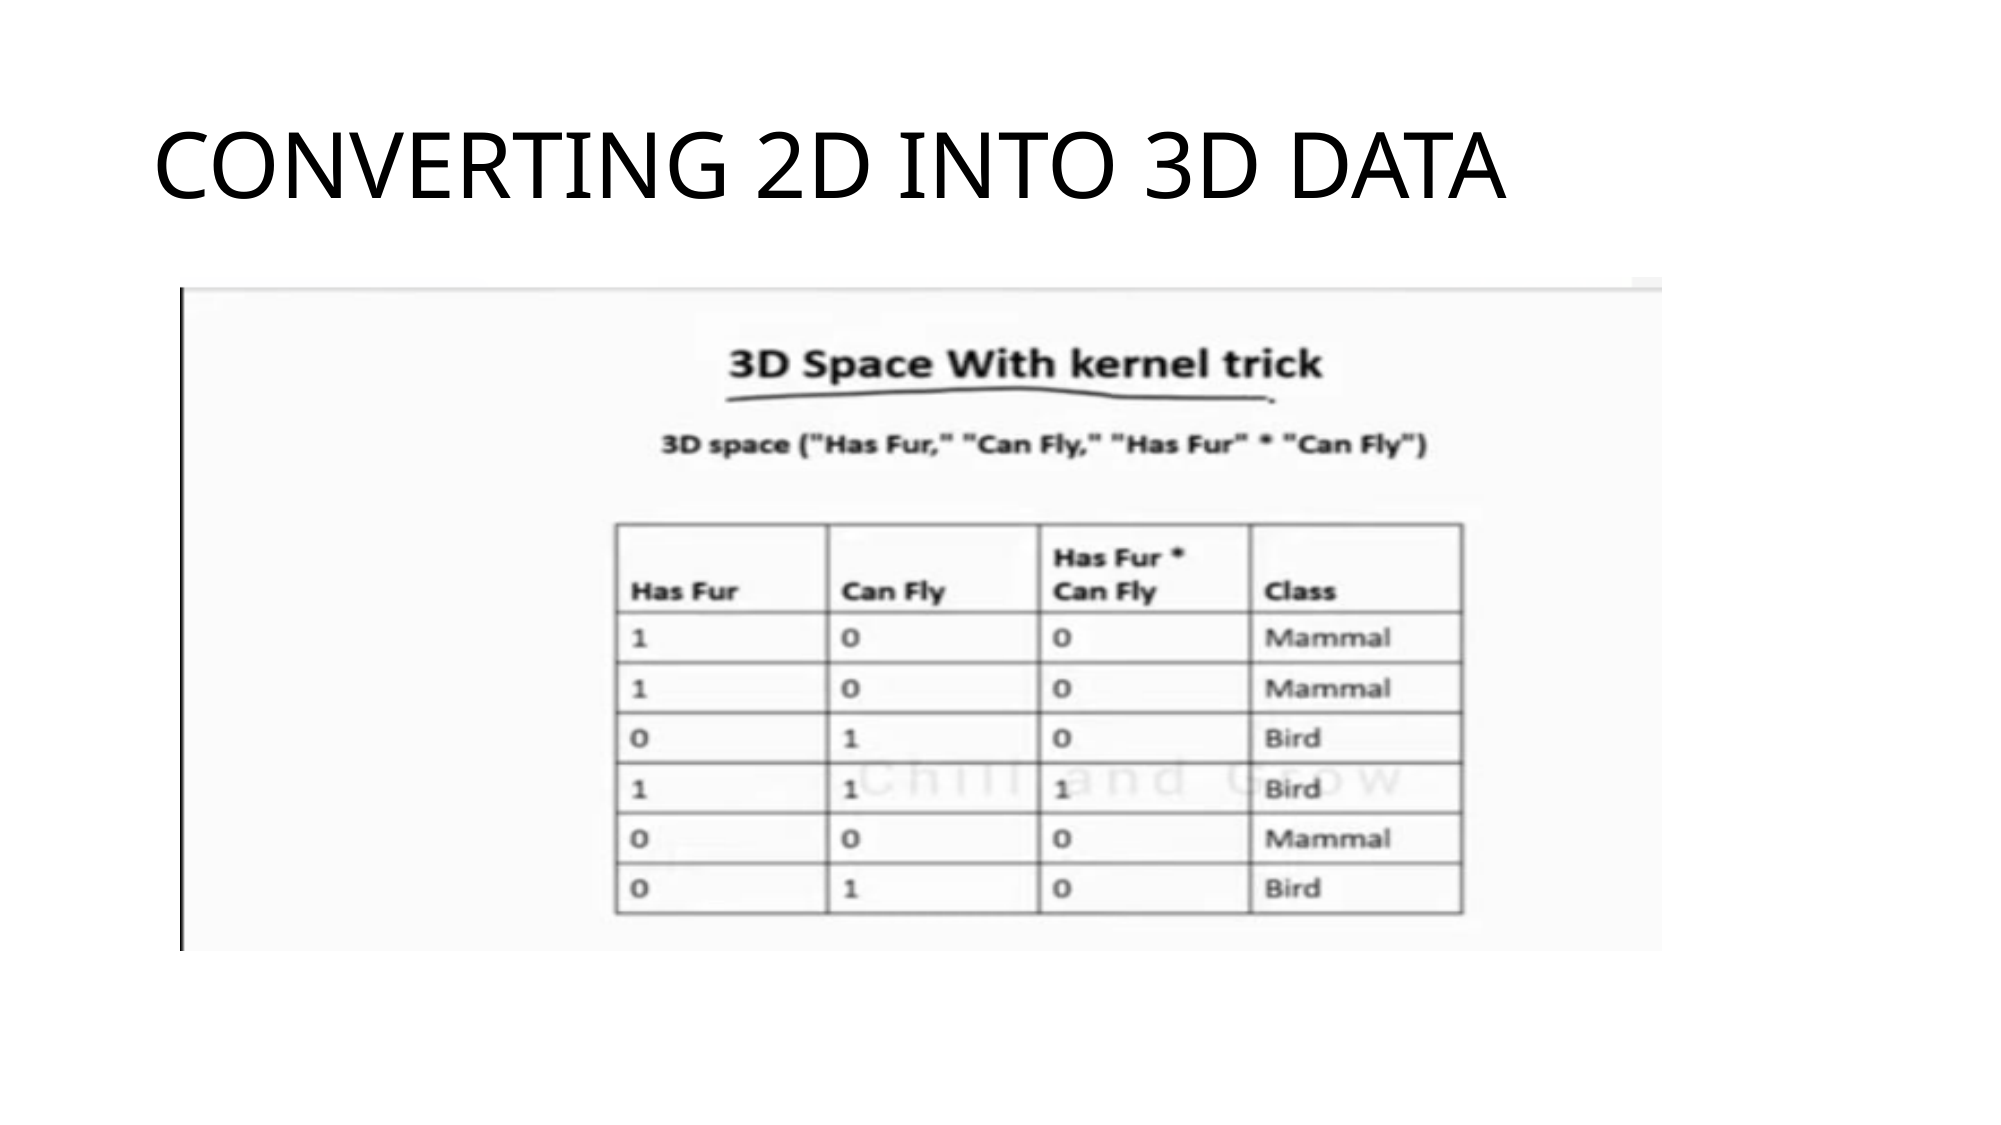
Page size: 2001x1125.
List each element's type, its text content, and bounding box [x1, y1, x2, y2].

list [180, 277, 1662, 951]
title CONVERTING 2D INTO 3D DATA [137, 59, 1863, 278]
